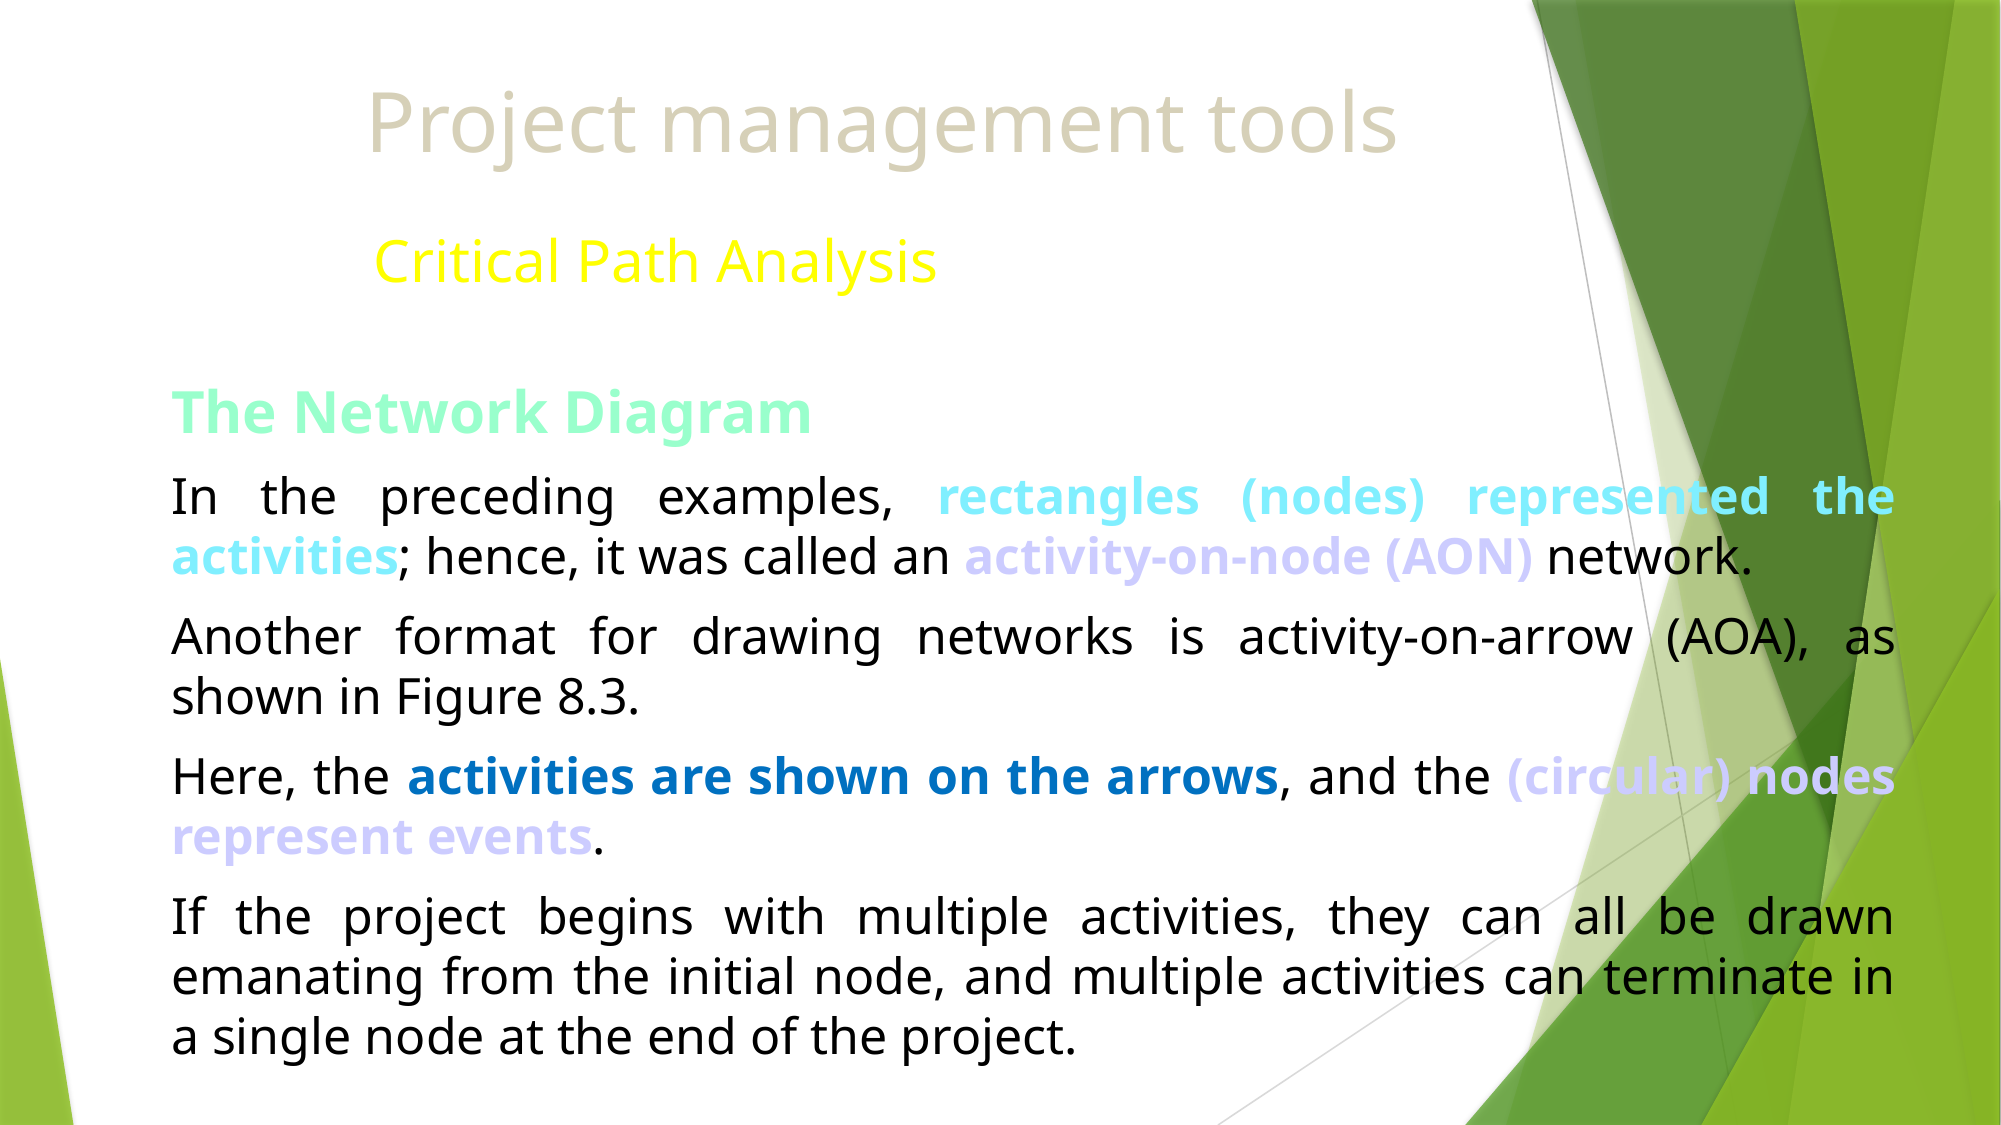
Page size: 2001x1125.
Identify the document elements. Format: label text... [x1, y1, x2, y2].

title Project management tools [350, 15, 1912, 224]
text_box In the preceding examples, rectangles (nodes) represented the activities; hence, it was called an activity-on-node (AON) network. Another format for drawing networks is activity-on-arrow (AOA), as shown in Figure 8.3. Here, the activities are shown on the arrows, and the (circular) nodes represent events. If the project begins with multiple activities, they can all be drawn emanating from the initial node, and multiple activities can terminate in a single node at the end of the project. [156, 457, 1912, 1073]
text_box The Network Diagram [156, 367, 1157, 453]
text_box Critical Path Analysis [358, 216, 1359, 302]
